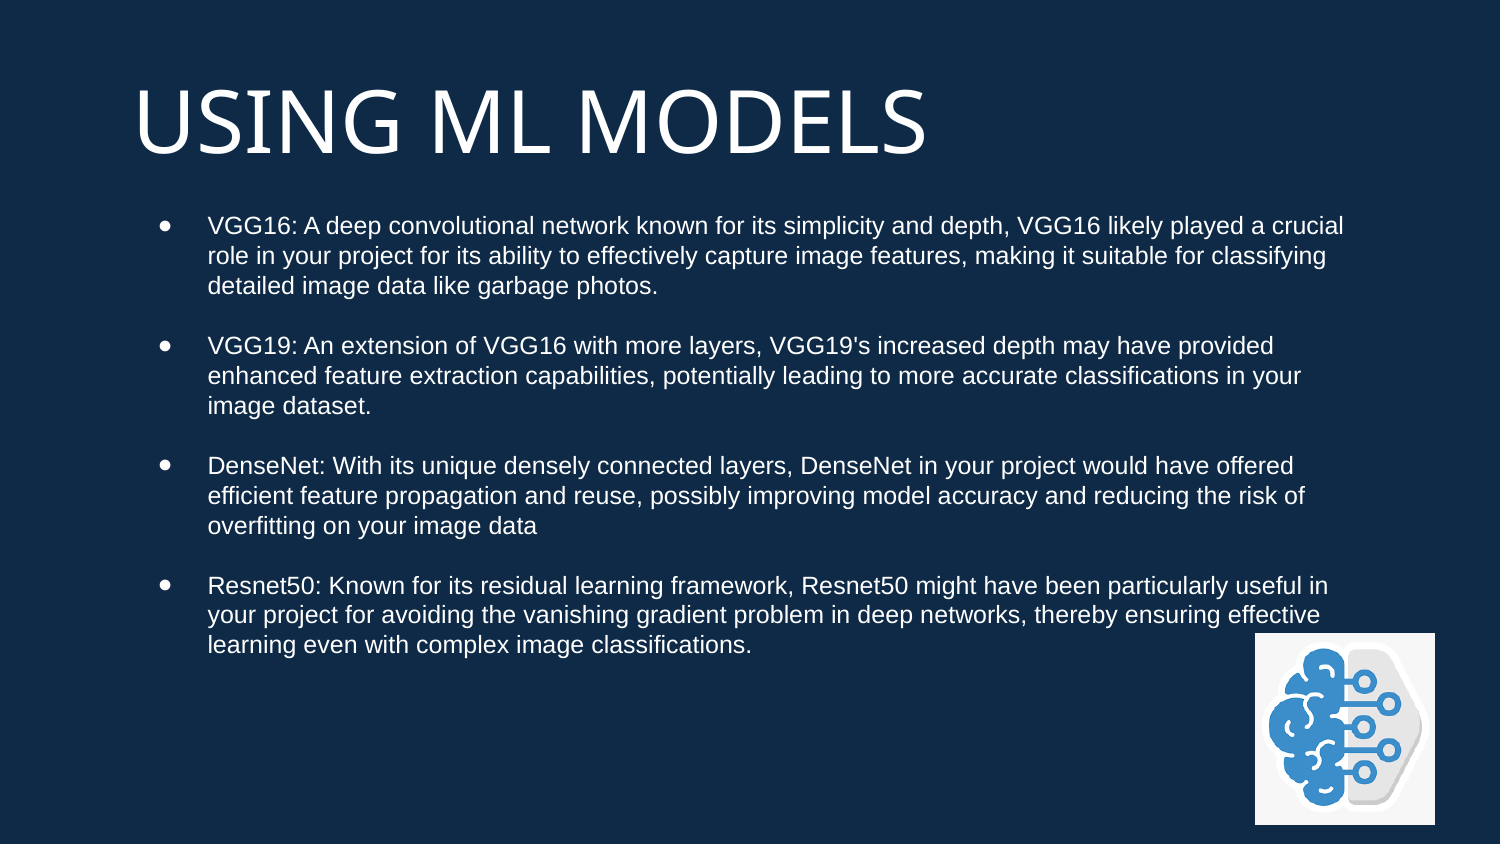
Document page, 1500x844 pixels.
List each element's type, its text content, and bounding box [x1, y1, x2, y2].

title USING ML MODELS [117, 51, 1383, 131]
text_box VGG16: A deep convolutional network known for its simplicity and depth, VGG16 likely played a crucial role in your project for its ability to effectively capture image features, making it suitable for classifying detailed image data like garbage photos. VGG19: An extension of VGG16 with more layers, VGG19's increased depth may have provided enhanced feature extraction capabilities, potentially leading to more accurate classifications in your image dataset. DenseNet: With its unique densely connected layers, DenseNet in your project would have offered efficient feature propagation and reuse, possibly improving model accuracy and reducing the risk of overfitting on your image data Resnet50: Known for its residual learning framework, Resnet50 might have been particularly useful in your project for avoiding the vanishing gradient problem in deep networks, thereby ensuring effective learning even with complex image classifications. [117, 194, 1383, 760]
picture [1255, 633, 1436, 825]
